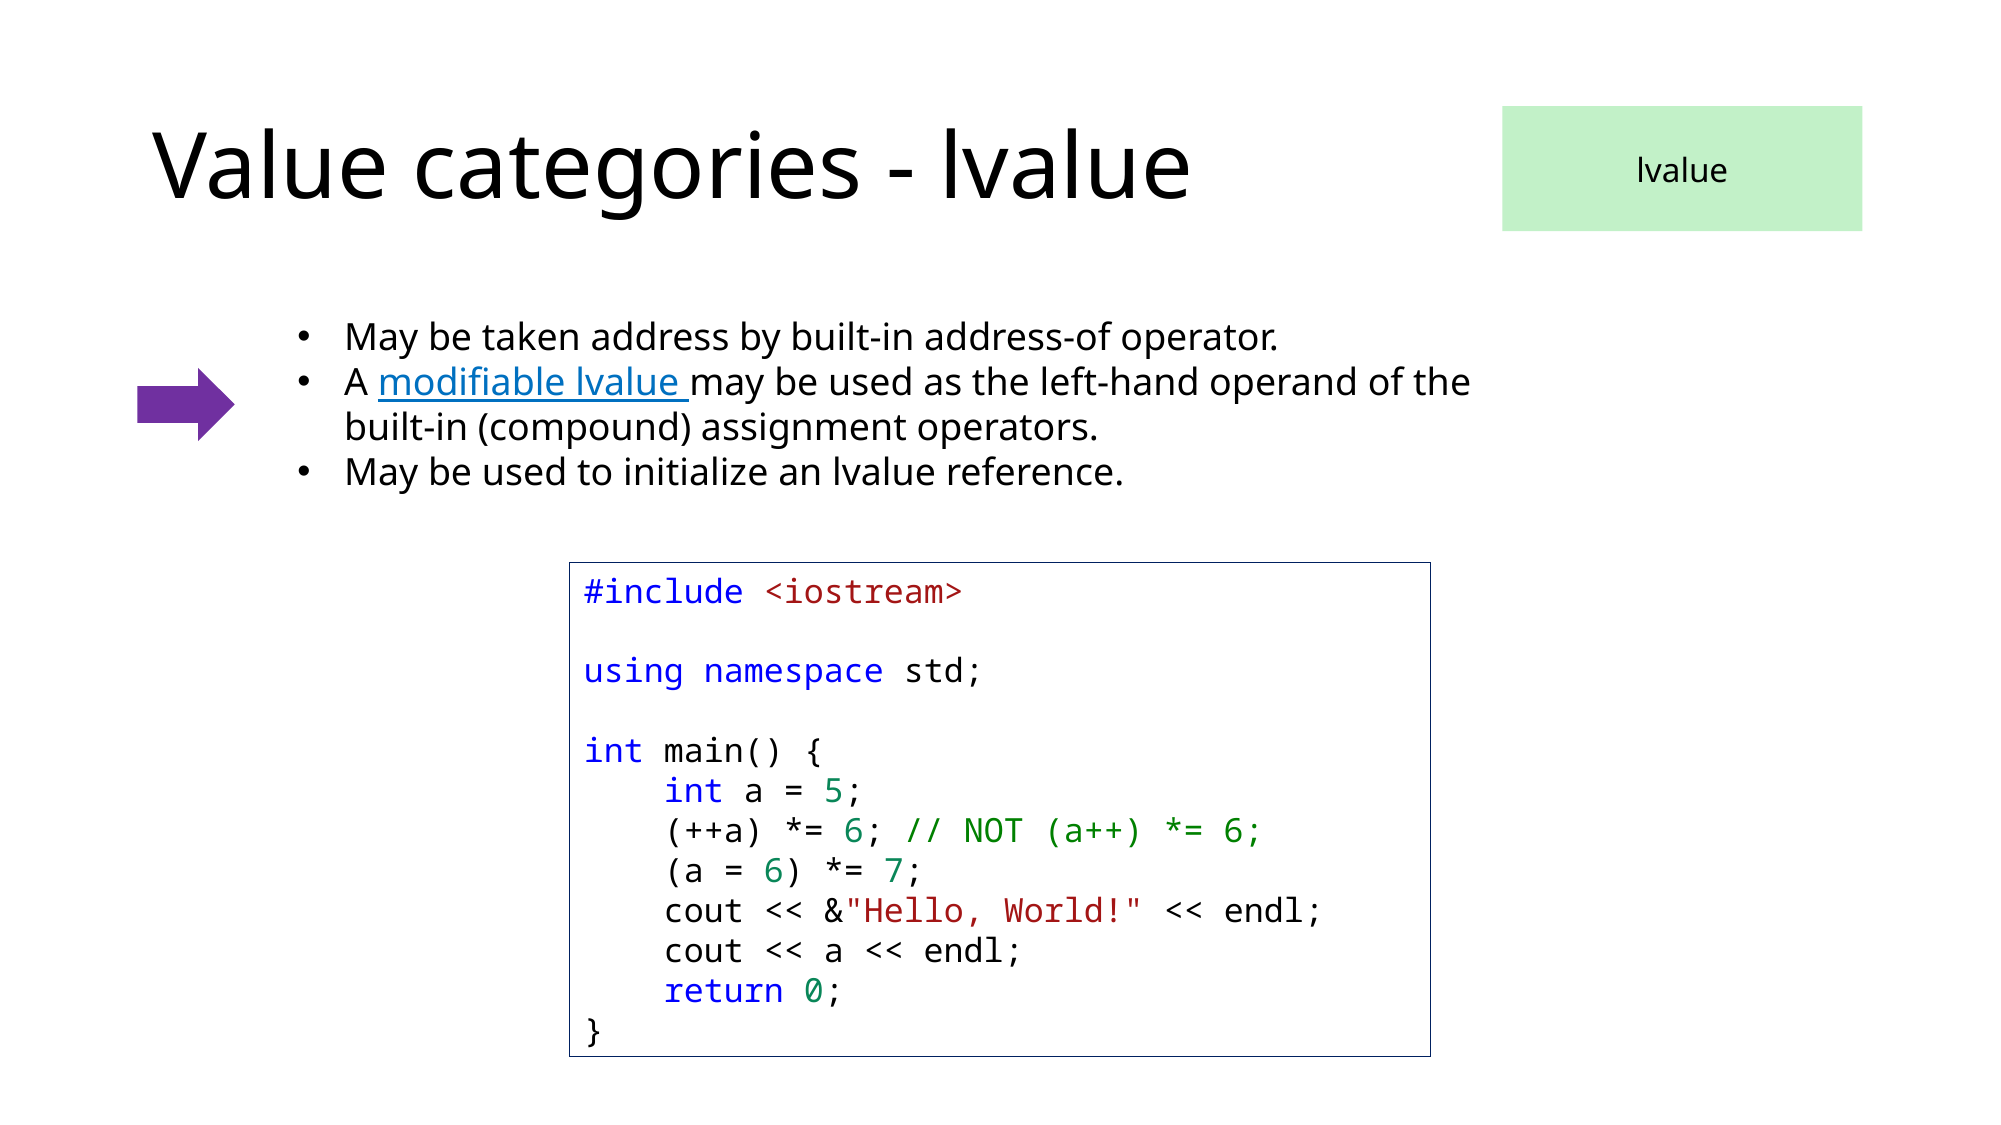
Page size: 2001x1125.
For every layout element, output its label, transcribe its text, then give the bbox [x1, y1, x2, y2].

title Value categories - lvalue [137, 59, 1863, 278]
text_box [136, 305, 1548, 504]
text_box lvalue [1501, 105, 1864, 233]
text_box #include <iostream> using namespace std; int main() { int a = 5; (++a) *= 6; // NOT (a++) *= 6; (a = 6) *= 7; cout << &"Hello, World!" << endl; cout << a << endl; return 0; } [569, 562, 1431, 1057]
